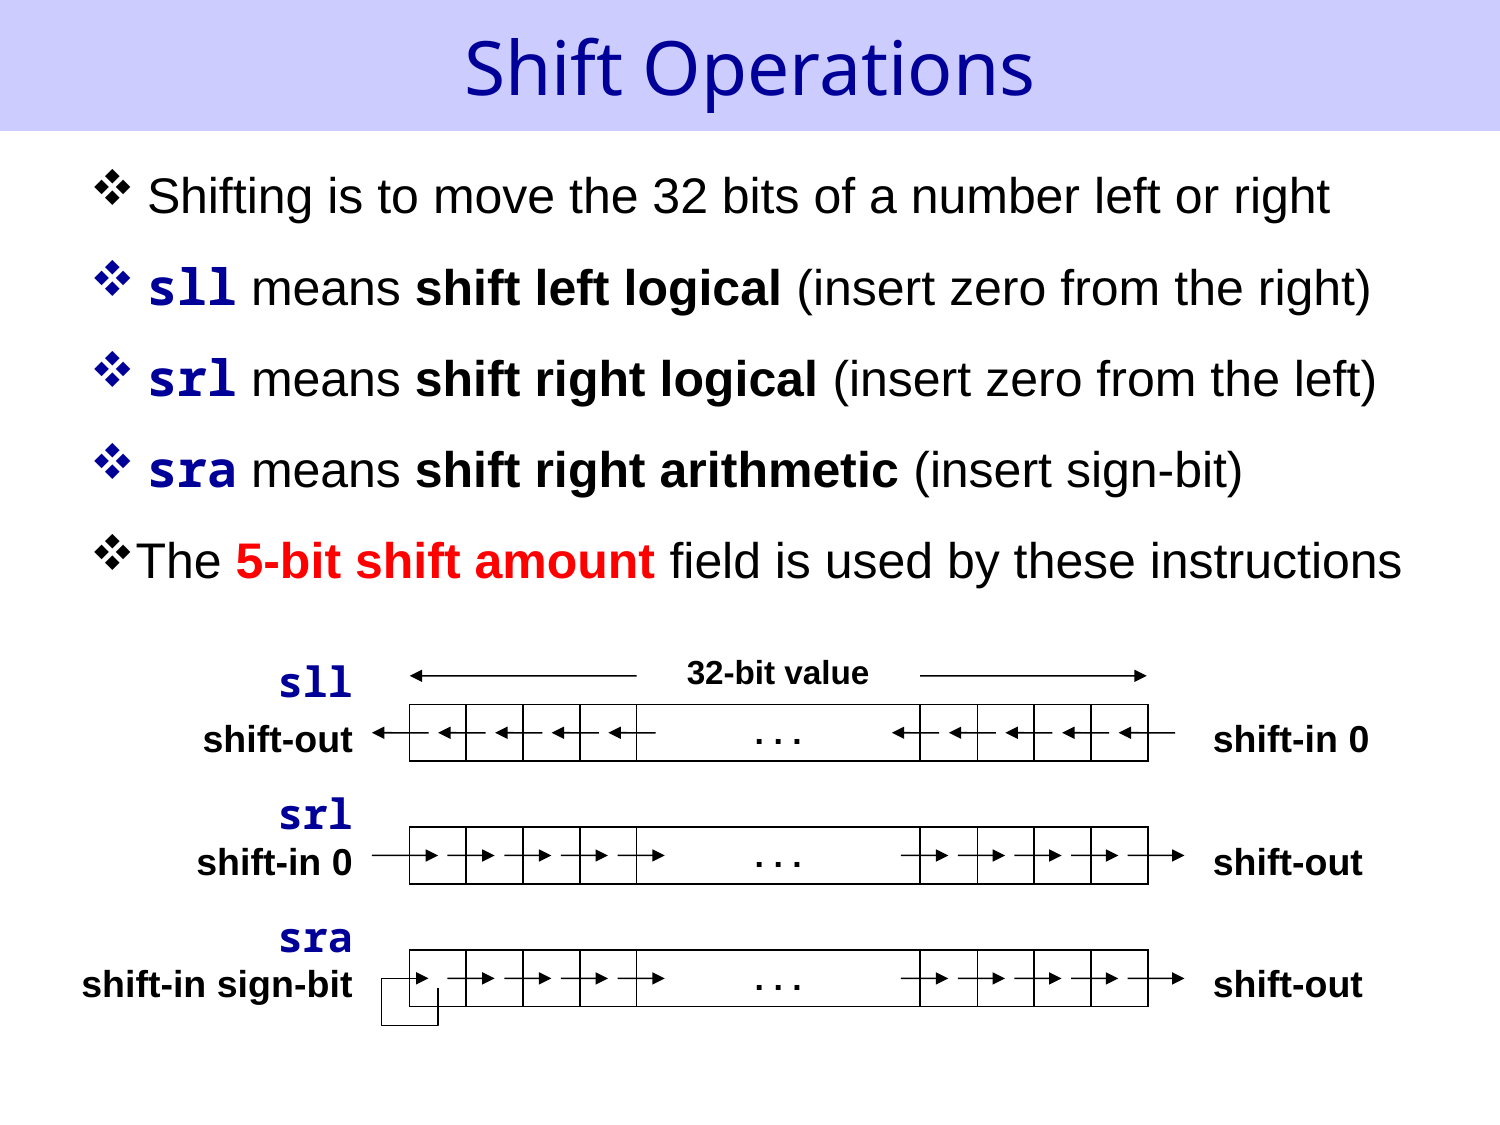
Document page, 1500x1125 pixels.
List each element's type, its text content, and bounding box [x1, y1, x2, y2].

title Shift Operations [0, 0, 1500, 131]
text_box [173, 789, 1393, 885]
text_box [78, 911, 1393, 1026]
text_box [116, 647, 1393, 762]
list Shifting is to move the 32 bits of a number left or right sll means shift left logical (insert zero from the right) srl means shift right logical (insert zero from the left) sra means shift right arithmetic (insert sign-bit) The 5-bit shift amount field is used by these instructions [75, 156, 1440, 601]
